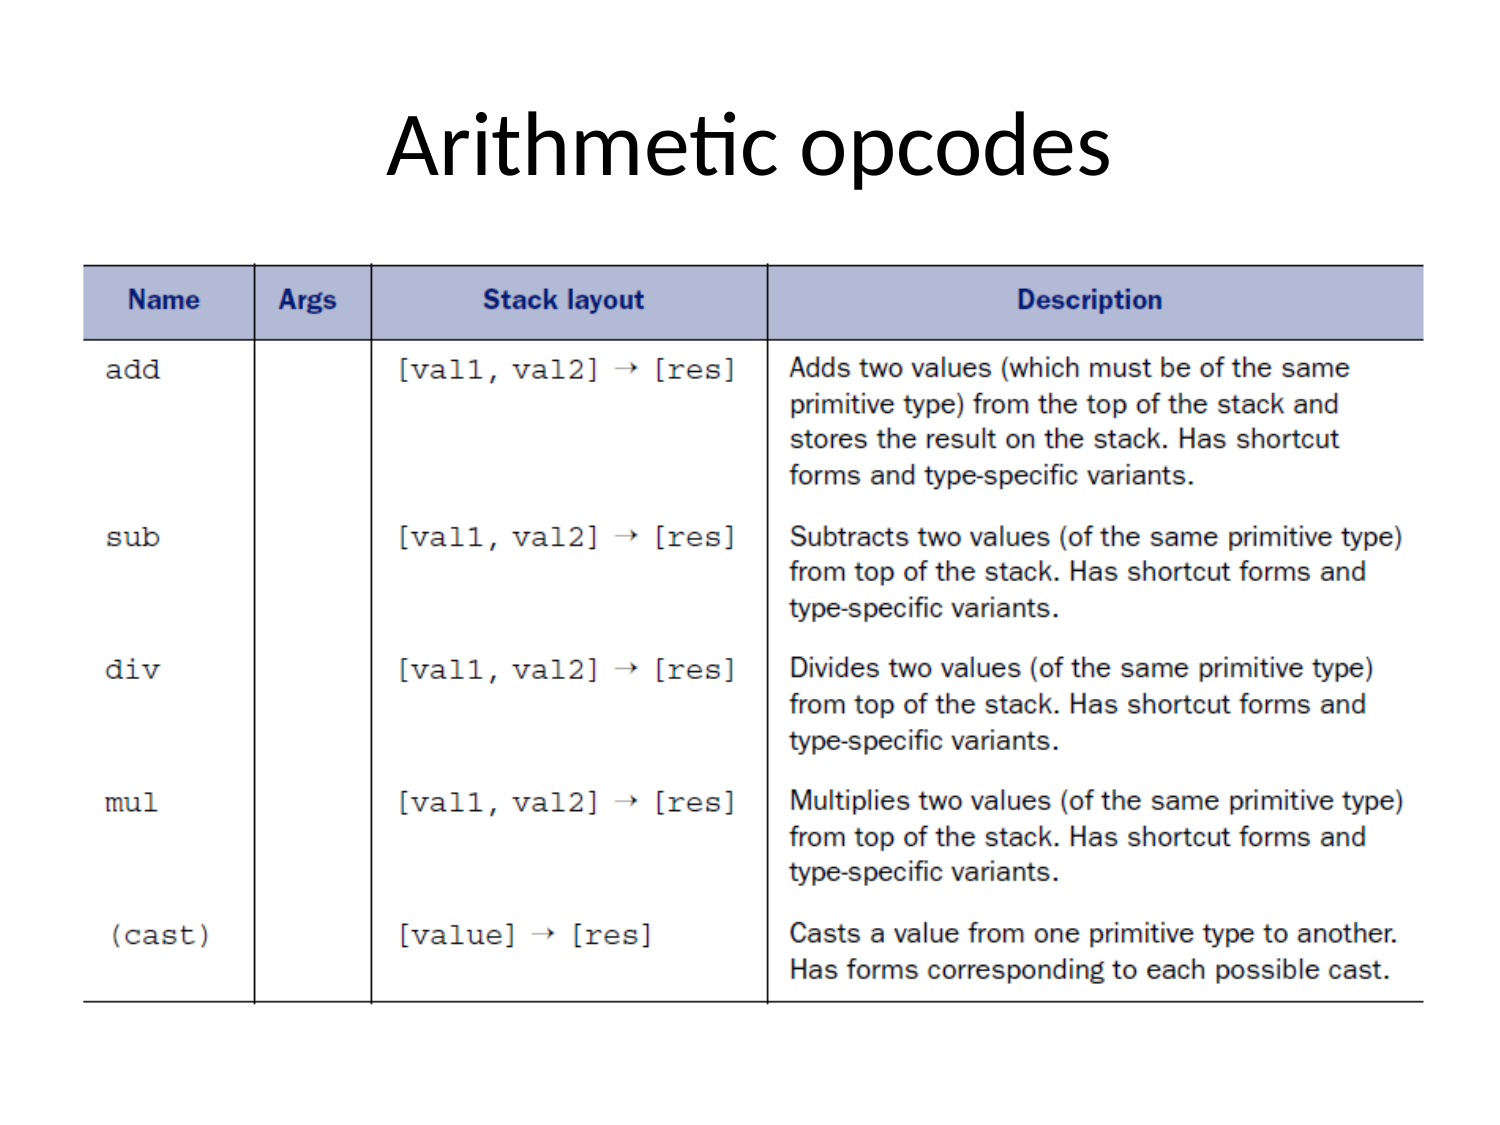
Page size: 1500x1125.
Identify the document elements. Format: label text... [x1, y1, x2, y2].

picture [81, 262, 1427, 1006]
title Arithmetic opcodes [75, 45, 1425, 233]
